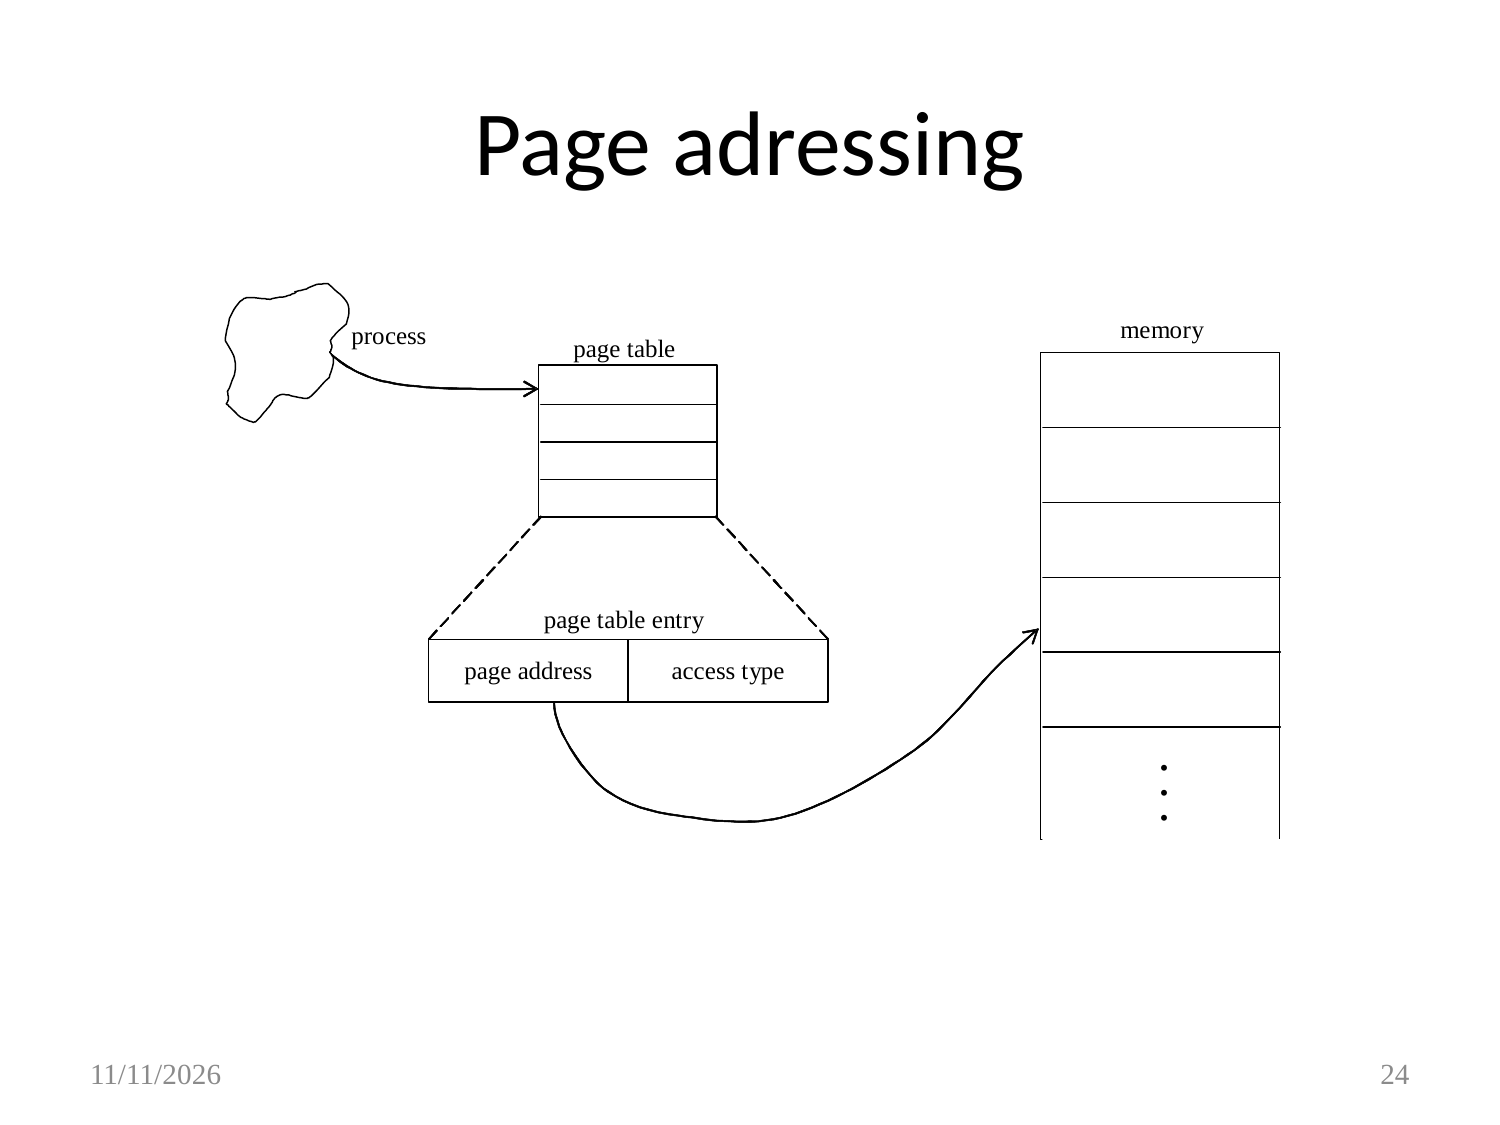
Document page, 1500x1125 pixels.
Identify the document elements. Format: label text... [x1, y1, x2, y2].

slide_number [75, 1042, 425, 1103]
title Page adressing [75, 45, 1425, 233]
slide_number 24 [1074, 1042, 1425, 1103]
picture [215, 281, 1285, 844]
